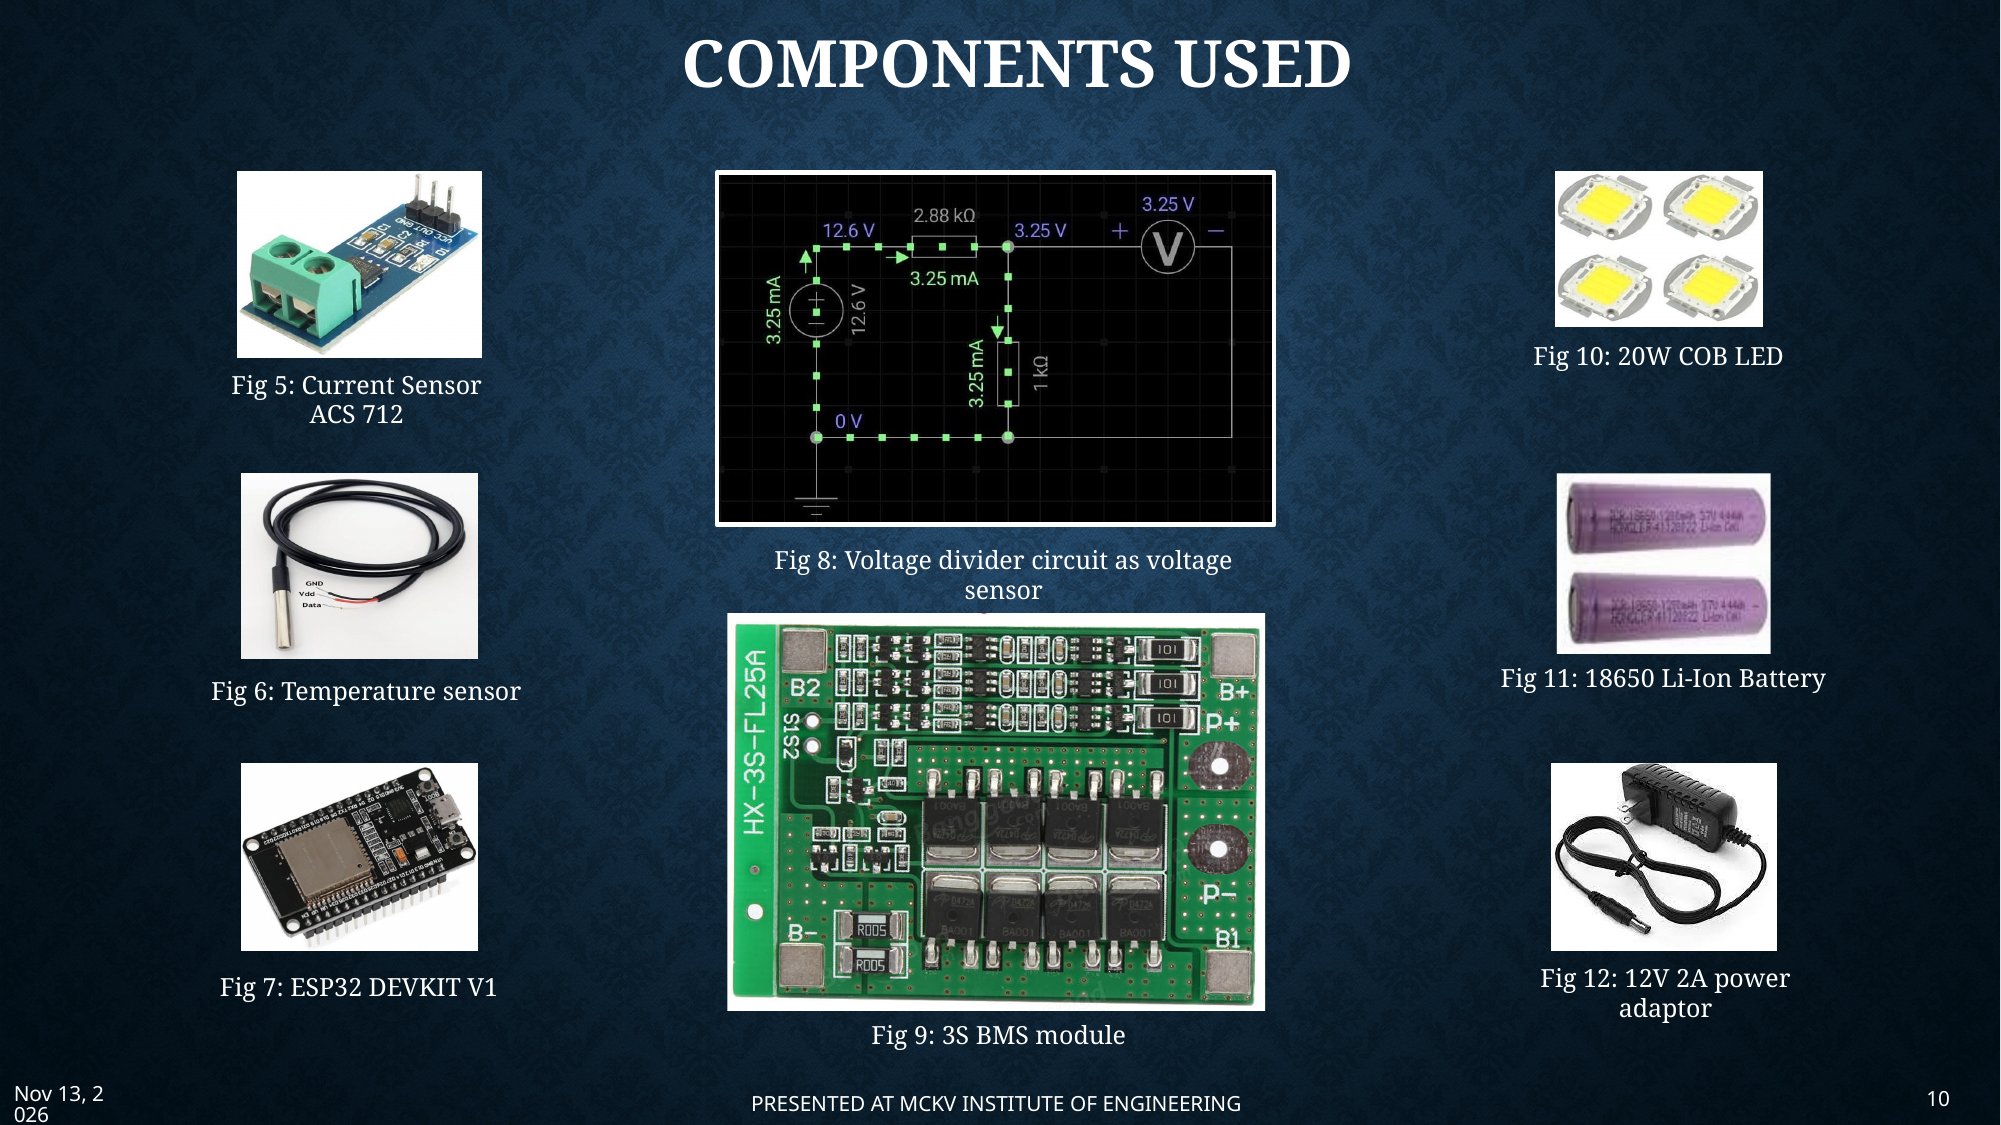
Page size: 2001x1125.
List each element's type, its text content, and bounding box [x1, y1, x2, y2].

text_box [177, 762, 542, 1010]
footer PRESENTED AT MCKV INSTITUTE OF ENGINEERING [736, 1073, 1289, 1125]
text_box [1477, 170, 1841, 379]
slide_number 10 [1876, 1069, 2000, 1125]
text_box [1481, 473, 1846, 701]
title COMPONENTS USED [411, 23, 1624, 110]
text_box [1483, 762, 1848, 1002]
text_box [184, 473, 549, 715]
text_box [718, 174, 1281, 584]
slide_number 1-Dec-23 [0, 1065, 129, 1125]
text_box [726, 612, 1266, 1059]
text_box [175, 170, 539, 438]
